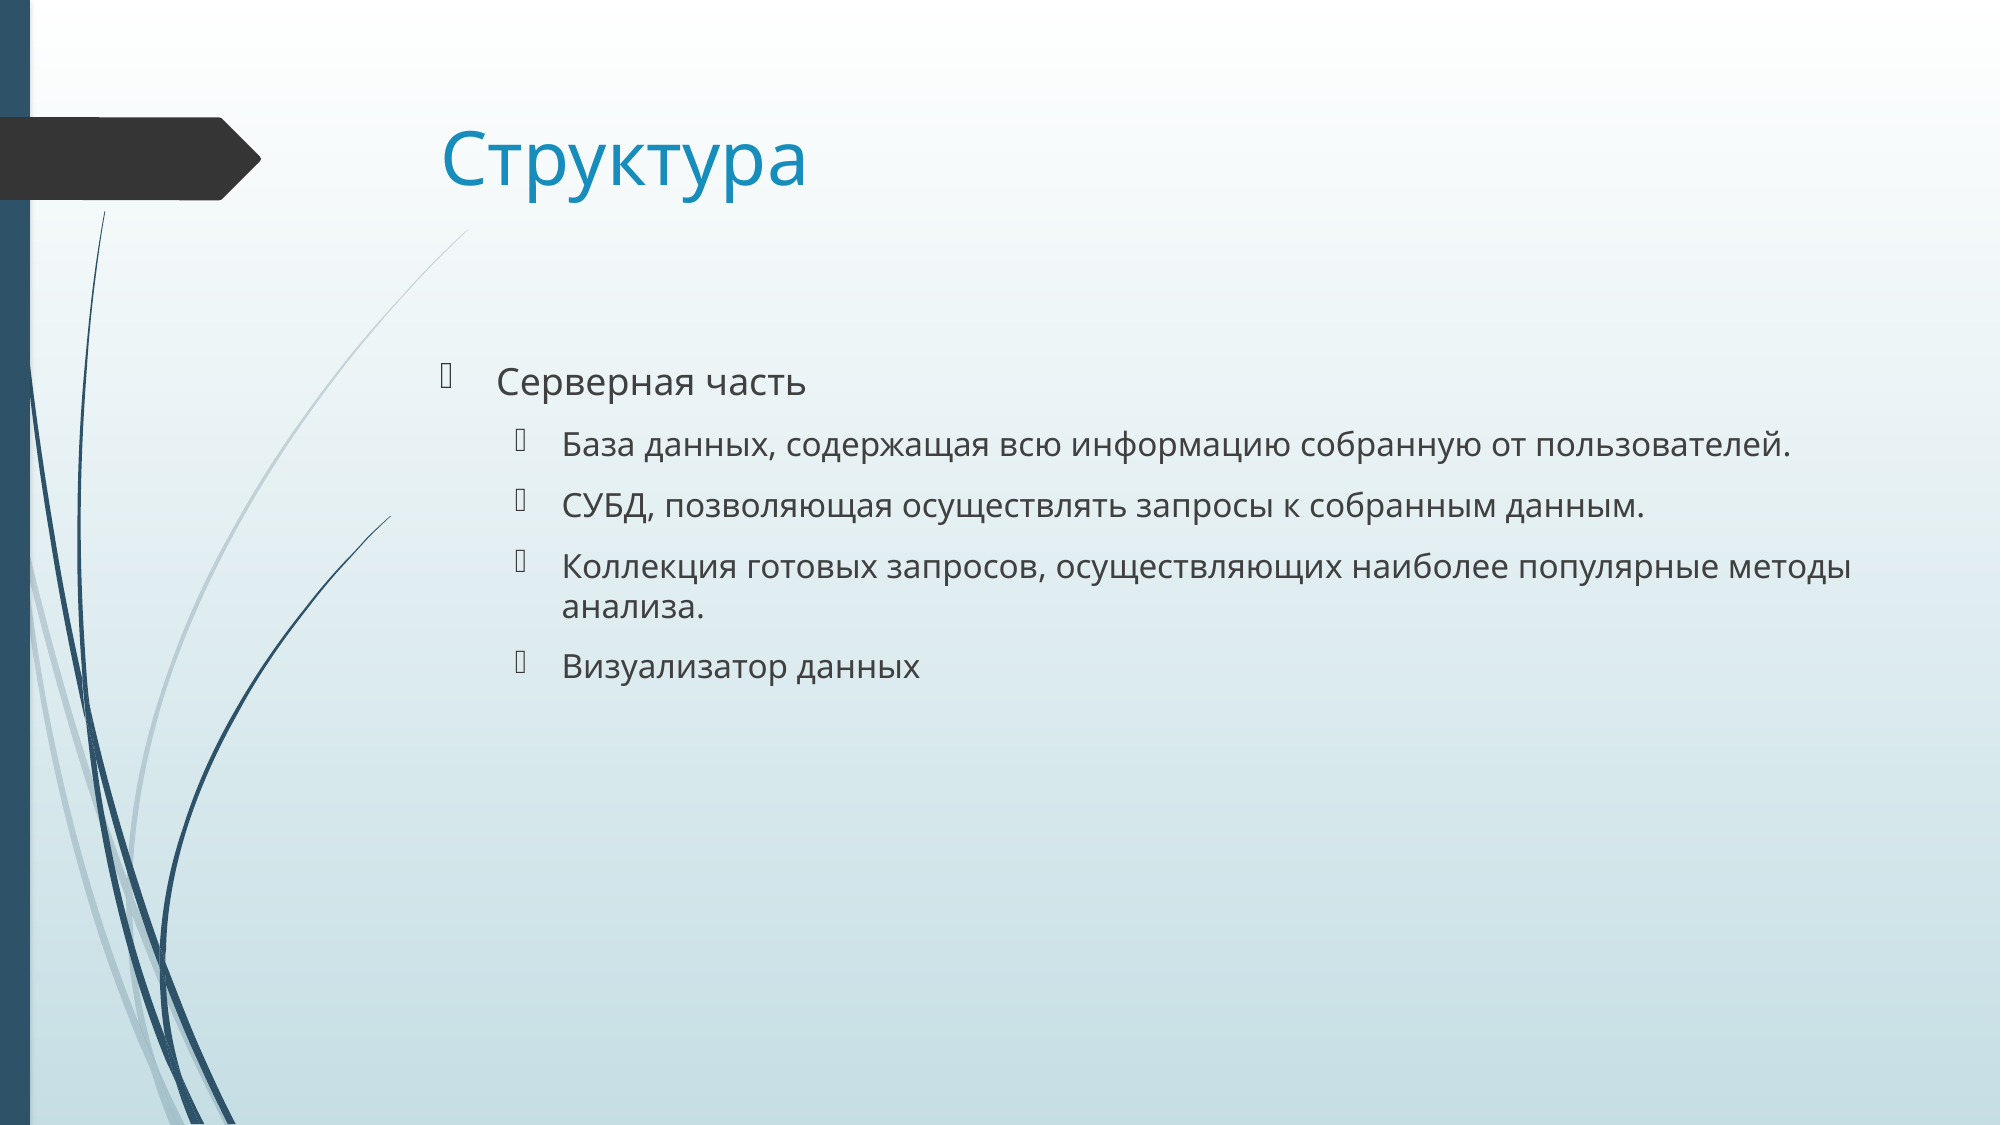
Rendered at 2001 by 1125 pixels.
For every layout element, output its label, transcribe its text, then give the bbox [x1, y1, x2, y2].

title Структура [425, 102, 1888, 313]
list Серверная часть База данных, содержащая всю информацию собранную от пользователей. СУБД, позволяющая осуществлять запросы к собранным данным. Коллекция готовых запросов, осуществляющих наиболее популярные методы анализа. Визуализатор данных [424, 350, 1888, 970]
